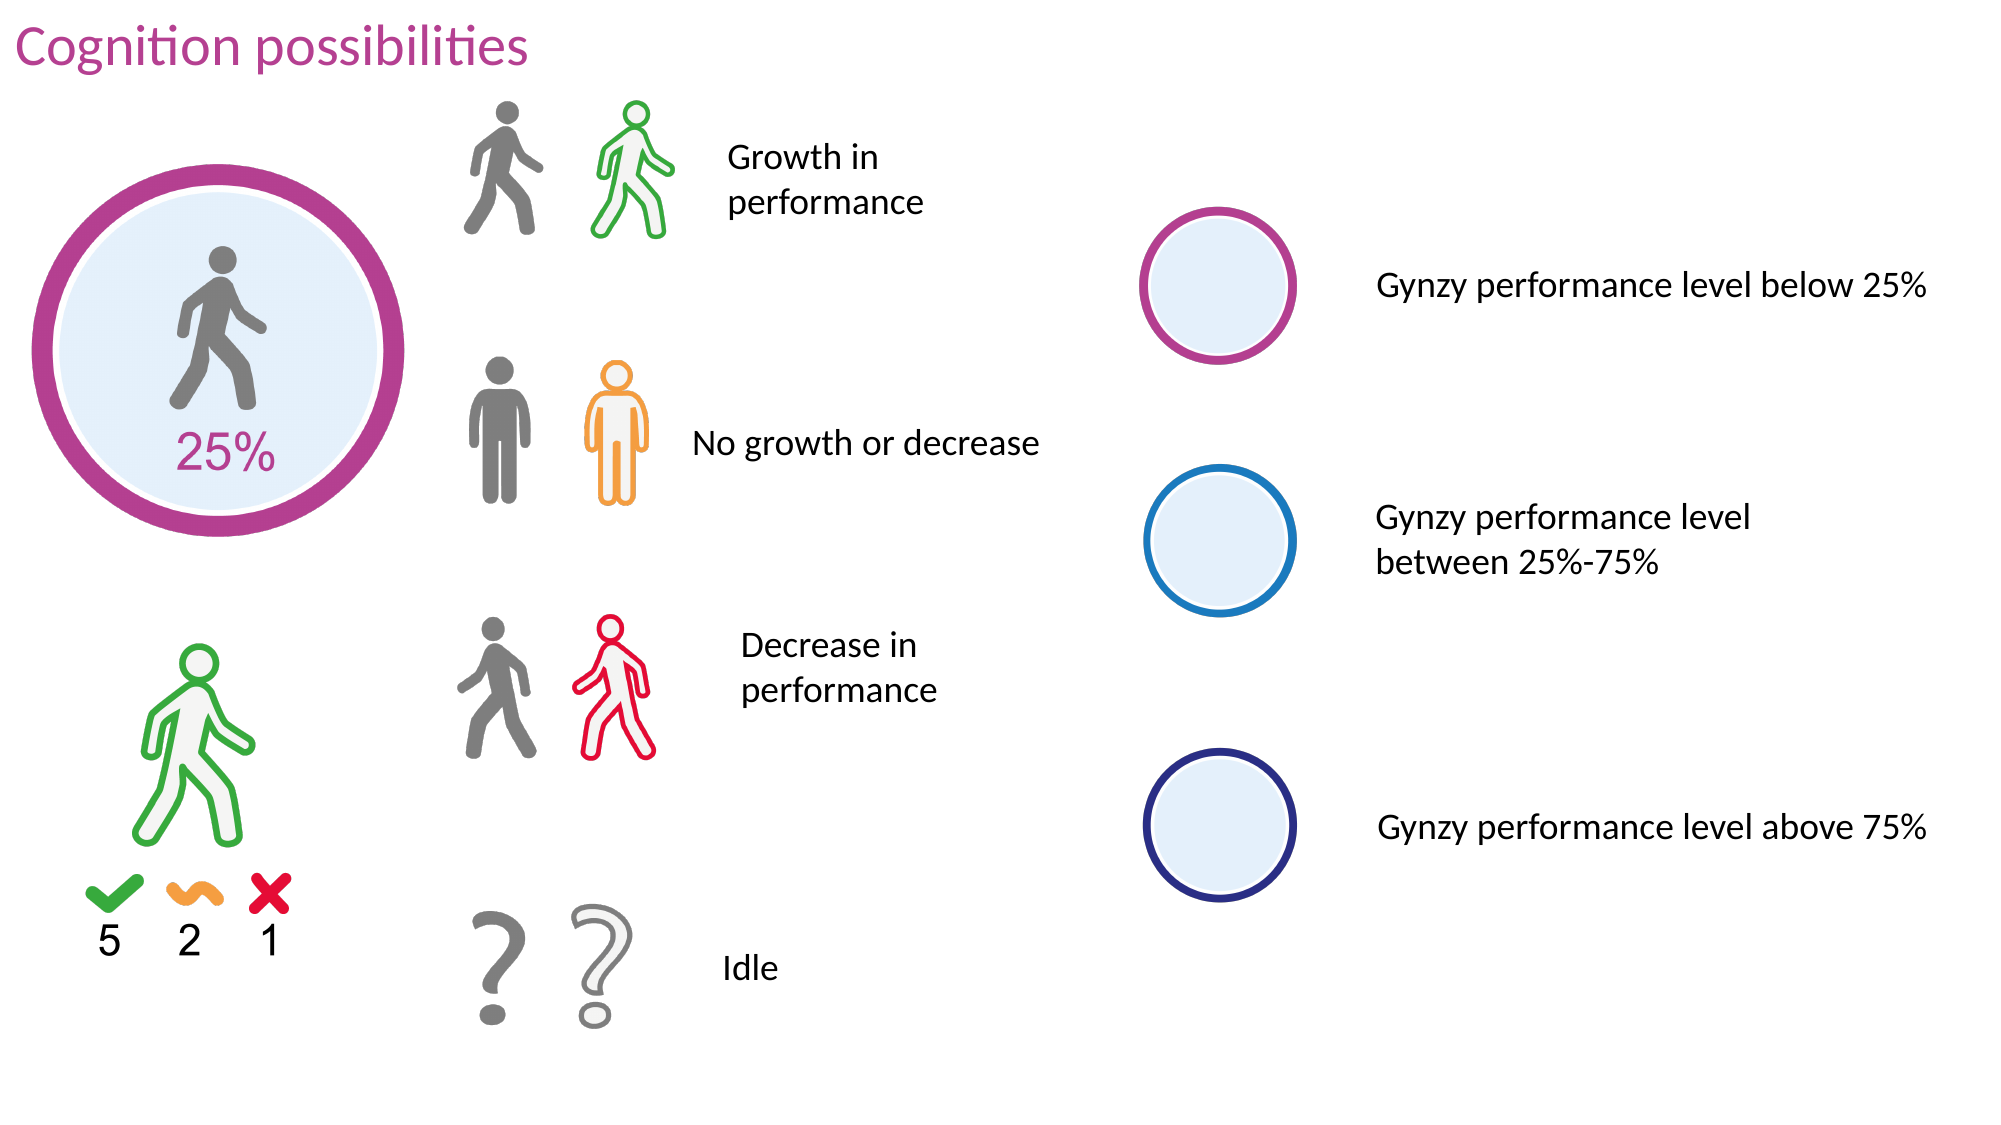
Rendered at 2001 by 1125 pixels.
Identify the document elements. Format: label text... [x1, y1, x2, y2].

list Cognition possibilities [0, 7, 565, 146]
picture [1135, 197, 1301, 369]
picture [1135, 741, 1308, 909]
picture [0, 74, 560, 777]
text_box Gynzy performance level above 75% [1362, 794, 1943, 855]
text_box Gynzy performance level below 25% [1361, 252, 1943, 313]
text_box No growth or decrease [677, 410, 1056, 471]
picture [41, 613, 352, 993]
text_box Idle [707, 935, 794, 996]
text_box Decrease in performance [726, 612, 962, 718]
picture [435, 883, 642, 1049]
text_box Gynzy performance level between 25%-75% [1360, 484, 1776, 590]
picture [574, 90, 684, 245]
picture [1135, 453, 1301, 620]
picture [568, 349, 659, 522]
picture [564, 603, 676, 777]
text_box Growth in performance [712, 124, 949, 230]
